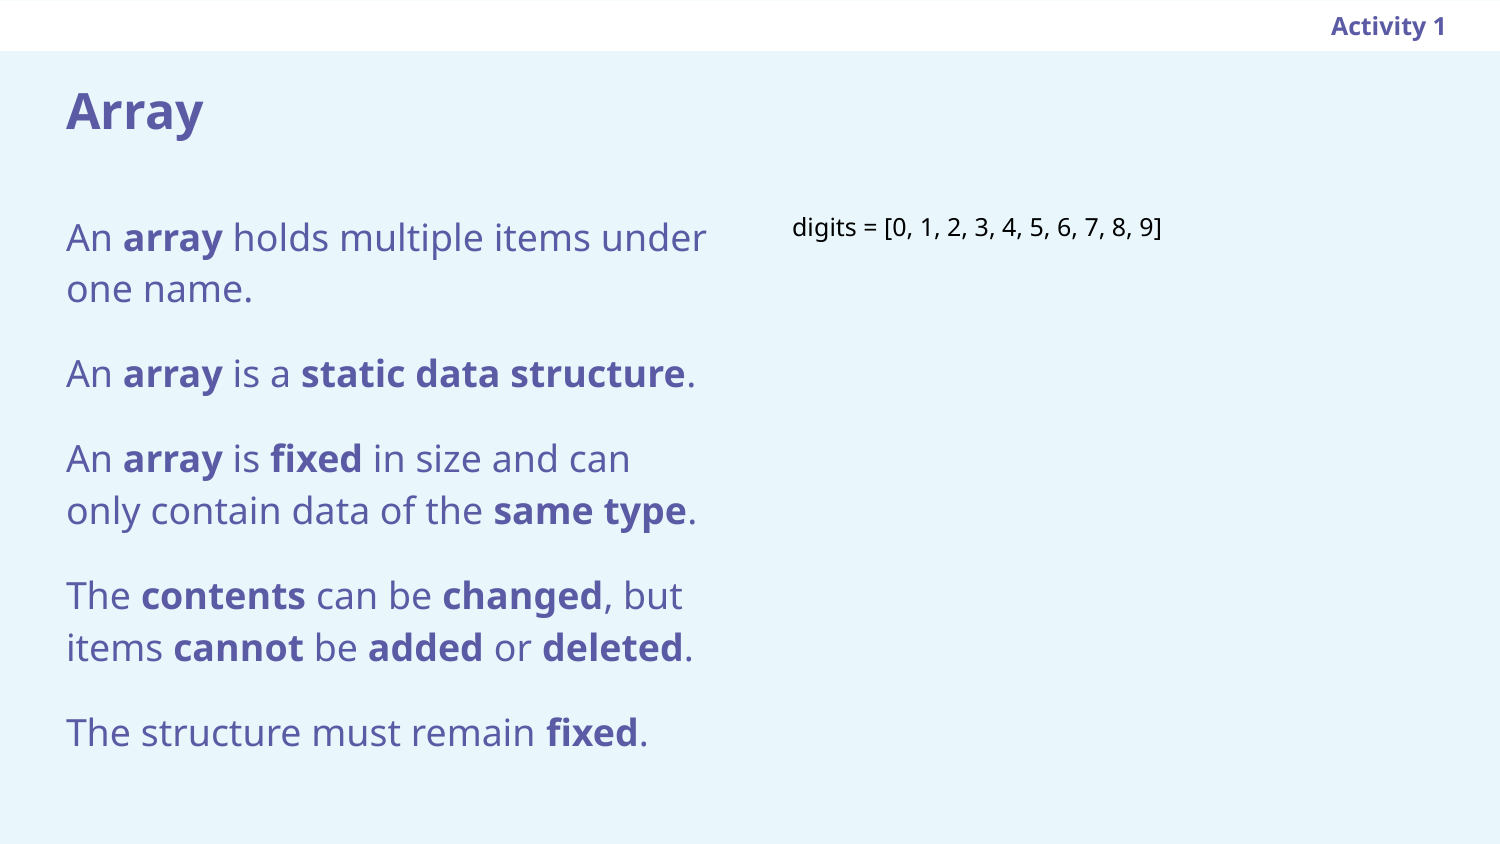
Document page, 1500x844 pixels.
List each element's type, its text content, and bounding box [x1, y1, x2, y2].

title Array [51, 52, 1449, 167]
subtitle Activity 1 [862, 0, 1448, 52]
list An array holds multiple items under one name. An array is a static data structure. An array is fixed in size and can only contain data of the same type. The contents can be changed, but items cannot be added or deleted. The structure must remain fixed. [51, 191, 723, 793]
list digits = [0, 1, 2, 3, 4, 5, 6, 7, 8, 9] [776, 191, 1449, 793]
